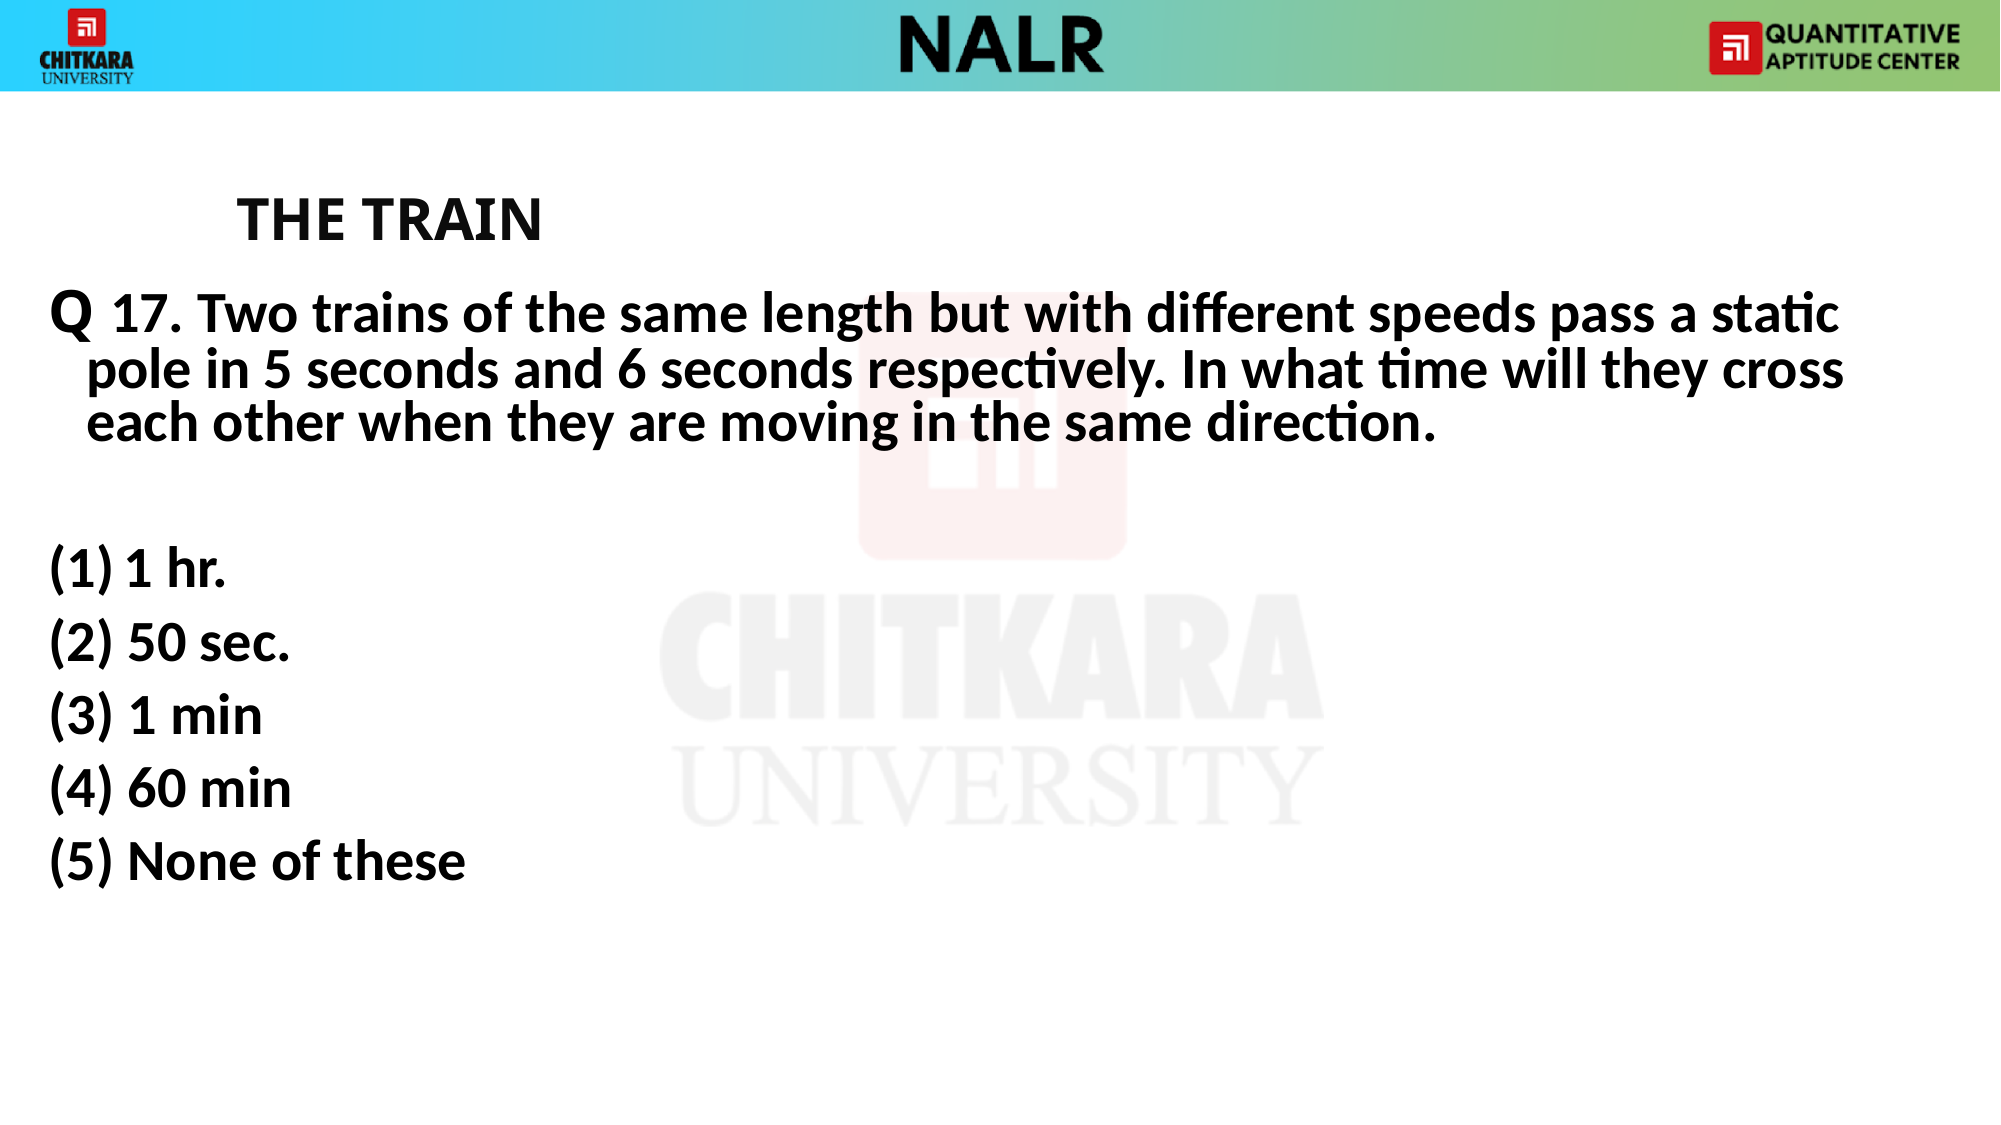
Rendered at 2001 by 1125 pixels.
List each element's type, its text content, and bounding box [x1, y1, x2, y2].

picture [0, 0, 2000, 1125]
title [41, 31, 1959, 142]
list THE TRAIN Q 17. Two trains of the same length but with different speeds pass a static pole in 5 seconds and 6 seconds respectively. In what time will they cross each other when they are moving in the same direction. 1 hr. (2) 50 sec. (3) 1 min (4) 60 min (5) None of these [33, 175, 1959, 1053]
